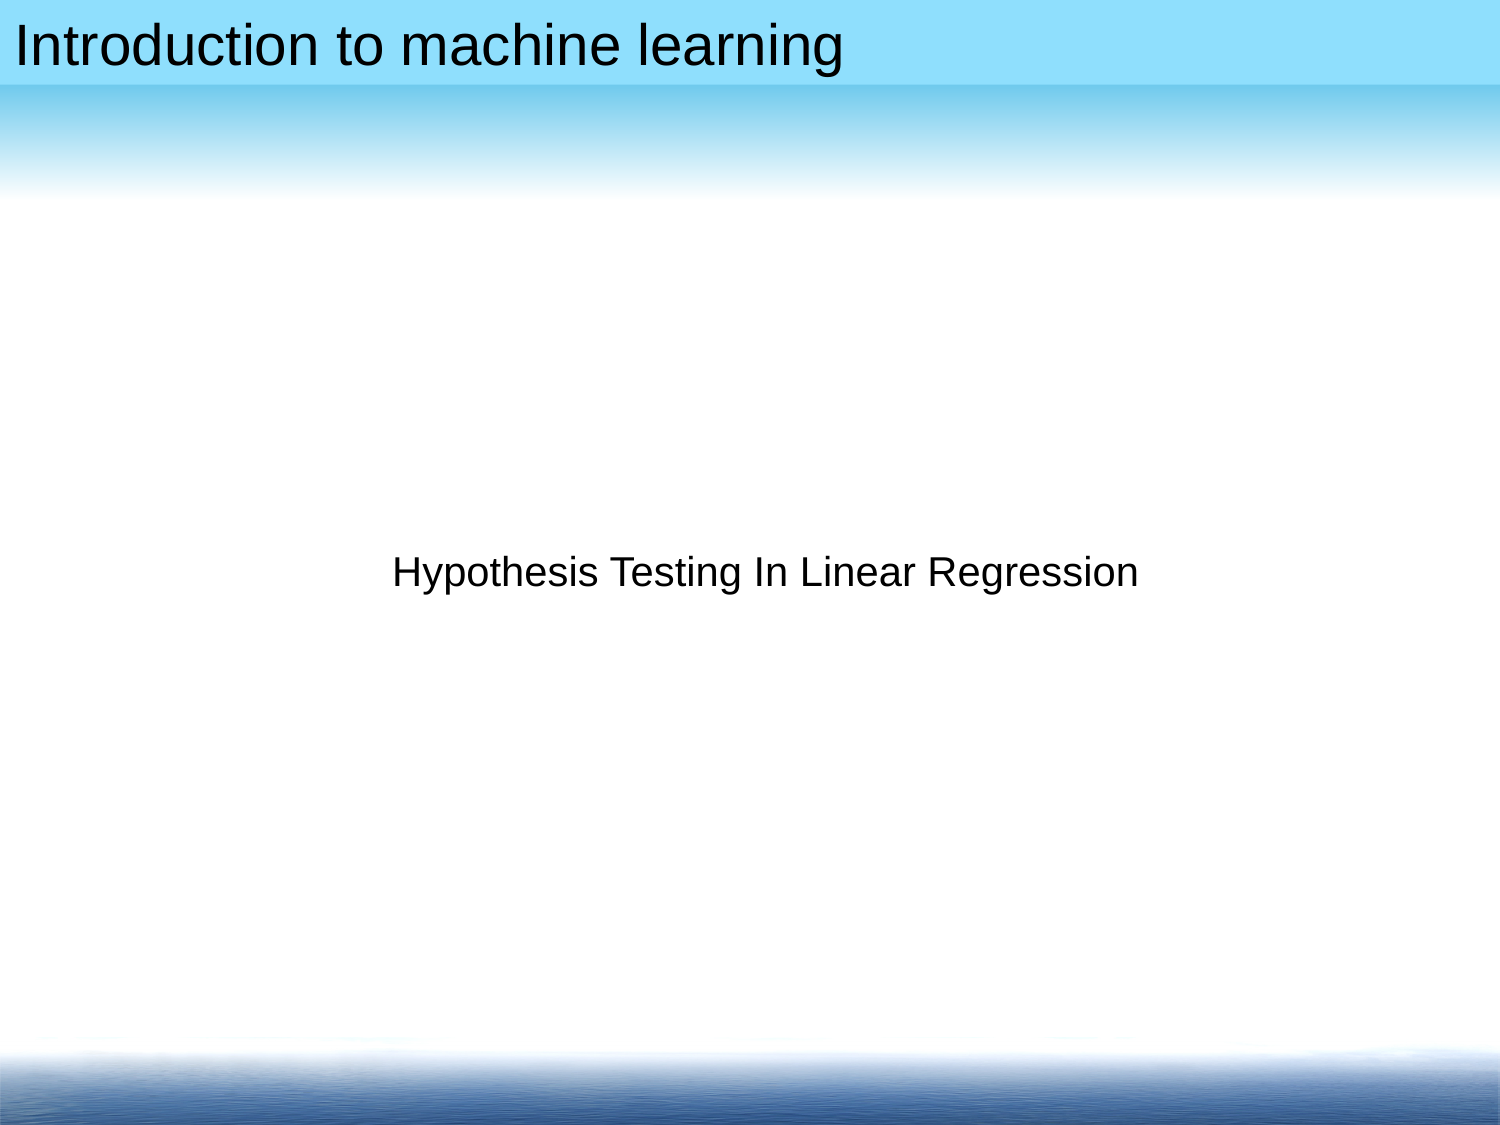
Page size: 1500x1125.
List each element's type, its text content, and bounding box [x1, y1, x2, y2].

picture [0, 1037, 1500, 1125]
text_box Hypothesis Testing In Linear Regression [377, 537, 1155, 603]
